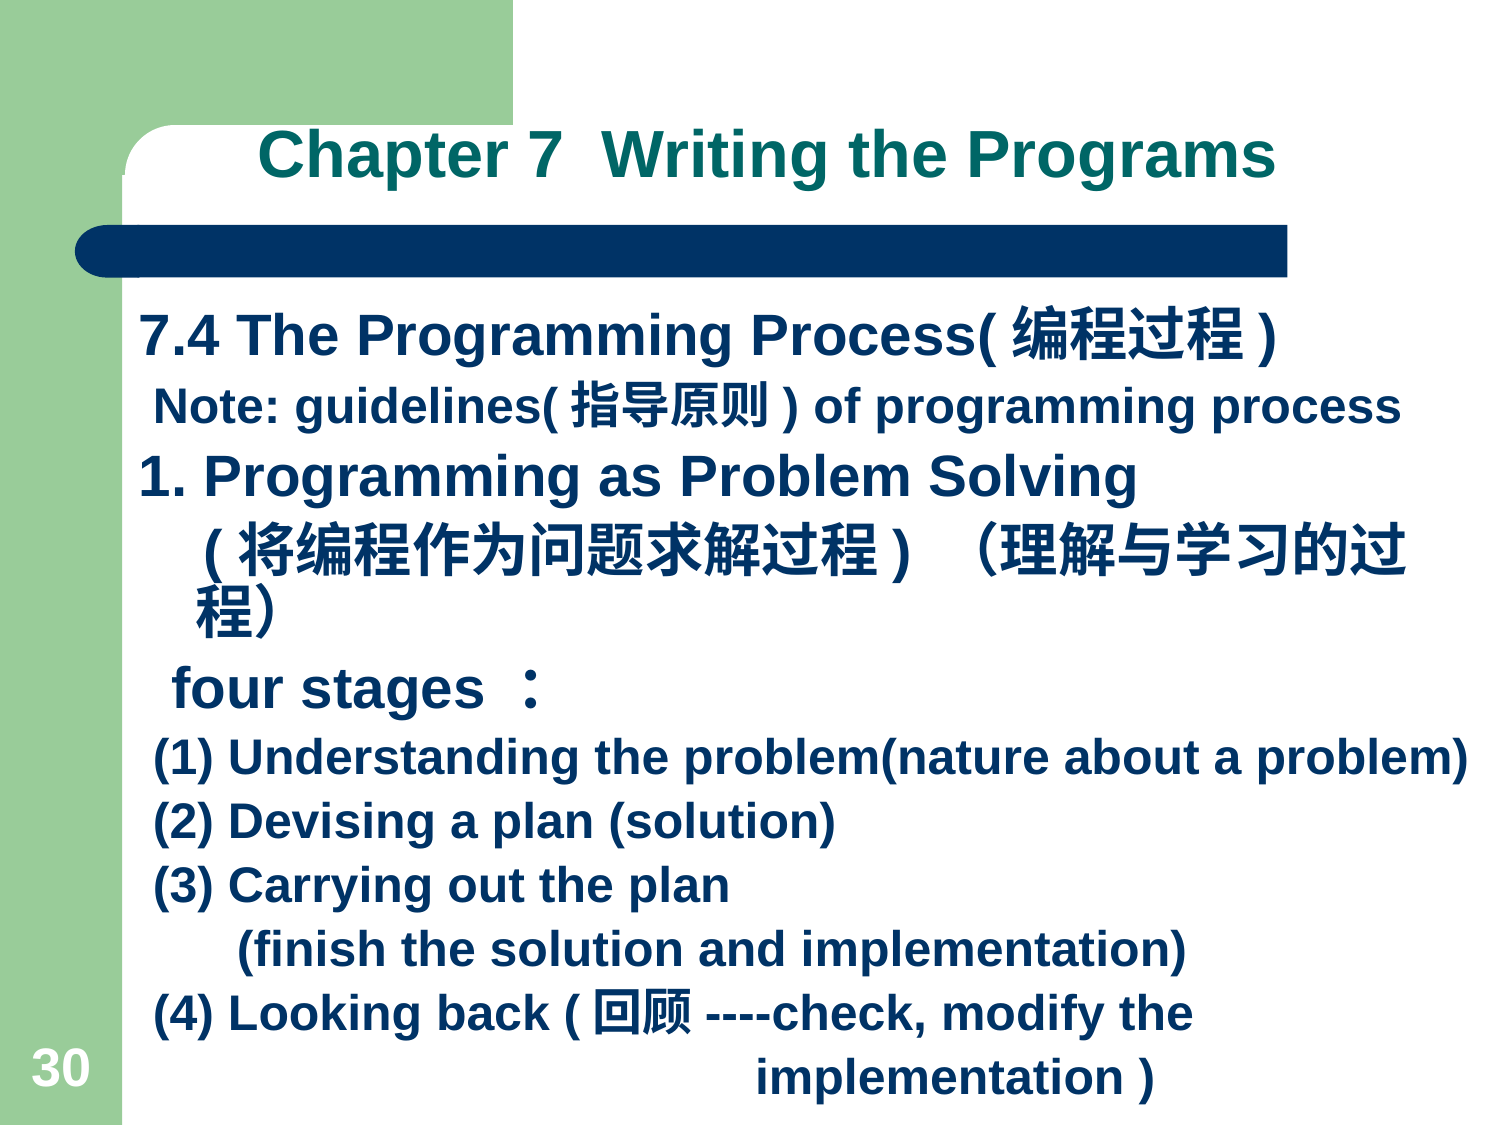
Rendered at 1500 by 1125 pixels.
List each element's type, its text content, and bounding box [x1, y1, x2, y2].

title Chapter 7 Writing the Programs [150, 62, 1463, 200]
slide_number 30 [13, 1024, 111, 1106]
list 7.4 The Programming Process(编程过程) Note: guidelines(指导原则) of programming process 1. Programming as Problem Solving (将编程作为问题求解过程) （理解与学习的过程） four stages ： (1) Understanding the problem(nature about a problem) (2) Devising a plan (solution) (3) Carrying out the plan (finish the solution and implementation) (4) Looking back (回顾----check, modify the implementation ) [123, 290, 1500, 1125]
